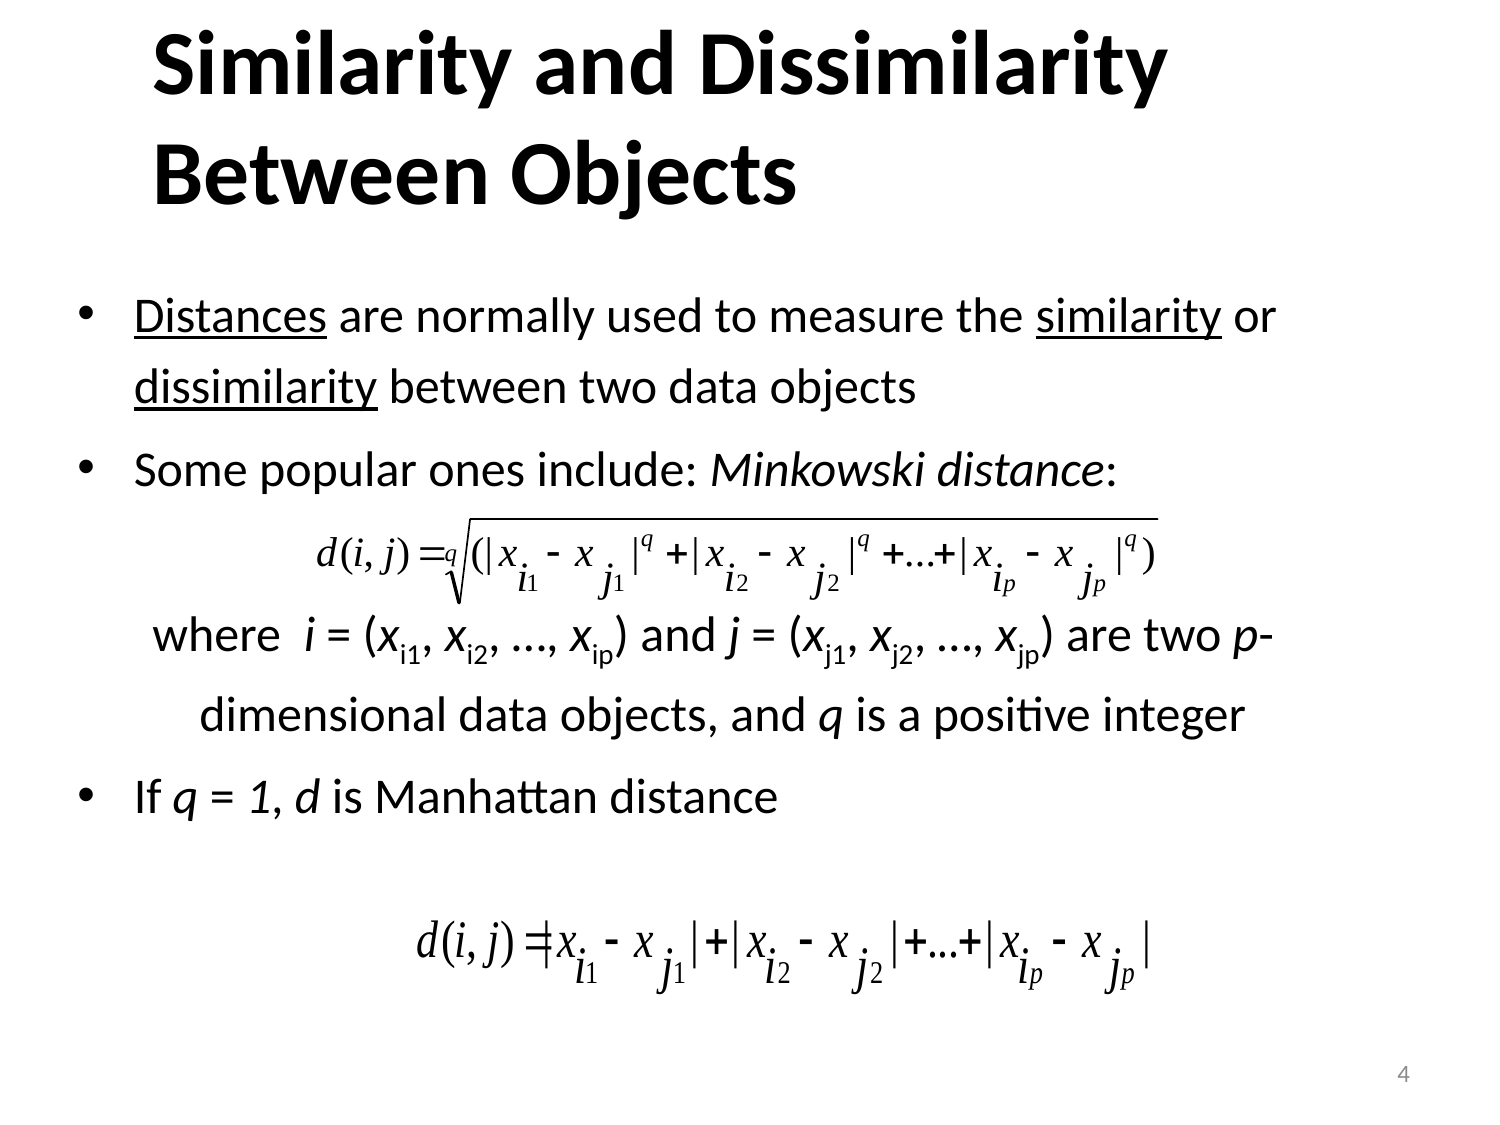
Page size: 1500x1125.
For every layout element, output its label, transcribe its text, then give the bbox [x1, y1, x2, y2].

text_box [412, 912, 1155, 1003]
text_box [312, 512, 1163, 611]
list Distances are normally used to measure the similarity or dissimilarity between two data objects Some popular ones include: Minkowski distance: where i = (xi1, xi2, …, xip) and j = (xj1, xj2, …, xjp) are two p-dimensional data objects, and q is a positive integer If q = 1, d is Manhattan distance [62, 262, 1413, 1038]
slide_number 4 [1074, 1042, 1425, 1103]
title Similarity and Dissimilarity Between Objects [137, 24, 1338, 200]
